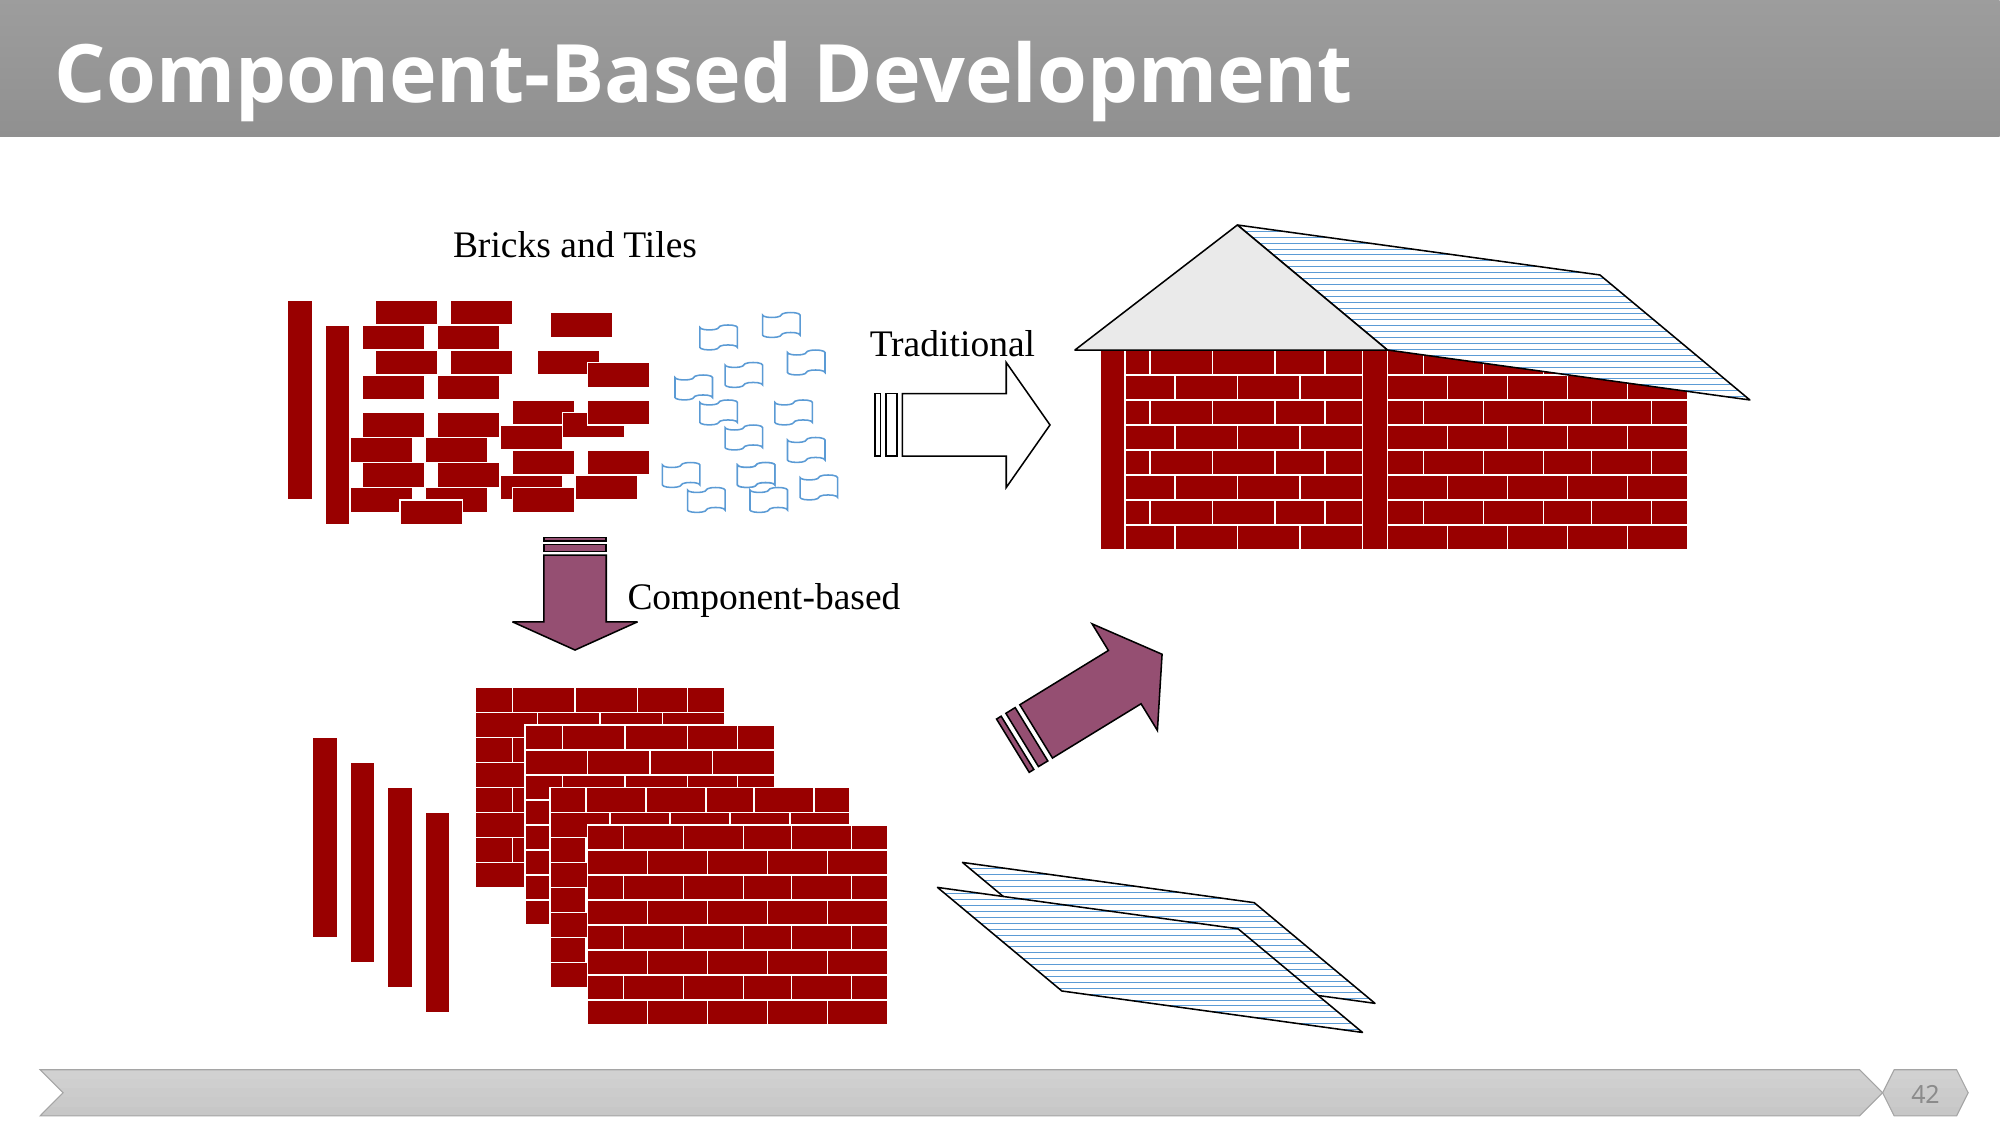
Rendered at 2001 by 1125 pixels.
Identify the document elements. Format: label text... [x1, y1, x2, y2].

text_box [437, 375, 500, 400]
text_box [362, 412, 425, 438]
slide_number 42 [1882, 1065, 1969, 1125]
text_box [324, 324, 350, 525]
text_box [350, 437, 413, 463]
text_box [549, 312, 613, 338]
text_box [737, 462, 775, 488]
text_box [512, 487, 575, 513]
text_box [787, 437, 826, 463]
text_box [675, 375, 713, 400]
text_box [787, 350, 826, 375]
text_box [662, 462, 700, 488]
text_box [587, 399, 650, 425]
text_box [885, 393, 897, 457]
text_box [543, 537, 607, 542]
text_box [499, 425, 563, 450]
text_box [800, 474, 838, 500]
text_box [774, 399, 813, 425]
text_box [437, 324, 500, 350]
text_box [543, 544, 607, 552]
text_box [875, 393, 881, 457]
text_box [362, 462, 425, 488]
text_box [1074, 224, 1750, 550]
text_box Component-based [612, 564, 916, 625]
text_box Bricks and Tiles [438, 212, 713, 273]
text_box [449, 350, 513, 375]
text_box [437, 412, 500, 438]
text_box [287, 299, 313, 500]
text_box [424, 487, 488, 513]
text_box [574, 474, 638, 500]
text_box [374, 299, 438, 325]
text_box [537, 350, 600, 375]
text_box [350, 487, 413, 513]
text_box [699, 399, 738, 425]
text_box [687, 487, 726, 513]
text_box [587, 362, 650, 388]
text_box [374, 350, 438, 375]
text_box [762, 312, 801, 338]
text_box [312, 687, 1375, 1033]
text_box [512, 399, 575, 425]
text_box [902, 372, 1051, 488]
text_box [725, 362, 763, 388]
text_box [750, 487, 788, 513]
text_box [437, 462, 500, 488]
text_box [424, 437, 488, 463]
text_box [362, 324, 425, 350]
text_box [512, 450, 575, 475]
text_box [725, 425, 763, 450]
text_box [1048, 623, 1163, 687]
text_box [699, 324, 738, 350]
text_box [562, 412, 625, 438]
text_box [399, 500, 463, 525]
title Component-Based Development [40, 24, 1738, 128]
text_box [512, 555, 631, 651]
text_box [362, 375, 425, 400]
text_box [587, 450, 650, 475]
text_box Traditional [854, 311, 1051, 372]
text_box [499, 474, 563, 500]
text_box [449, 299, 513, 325]
